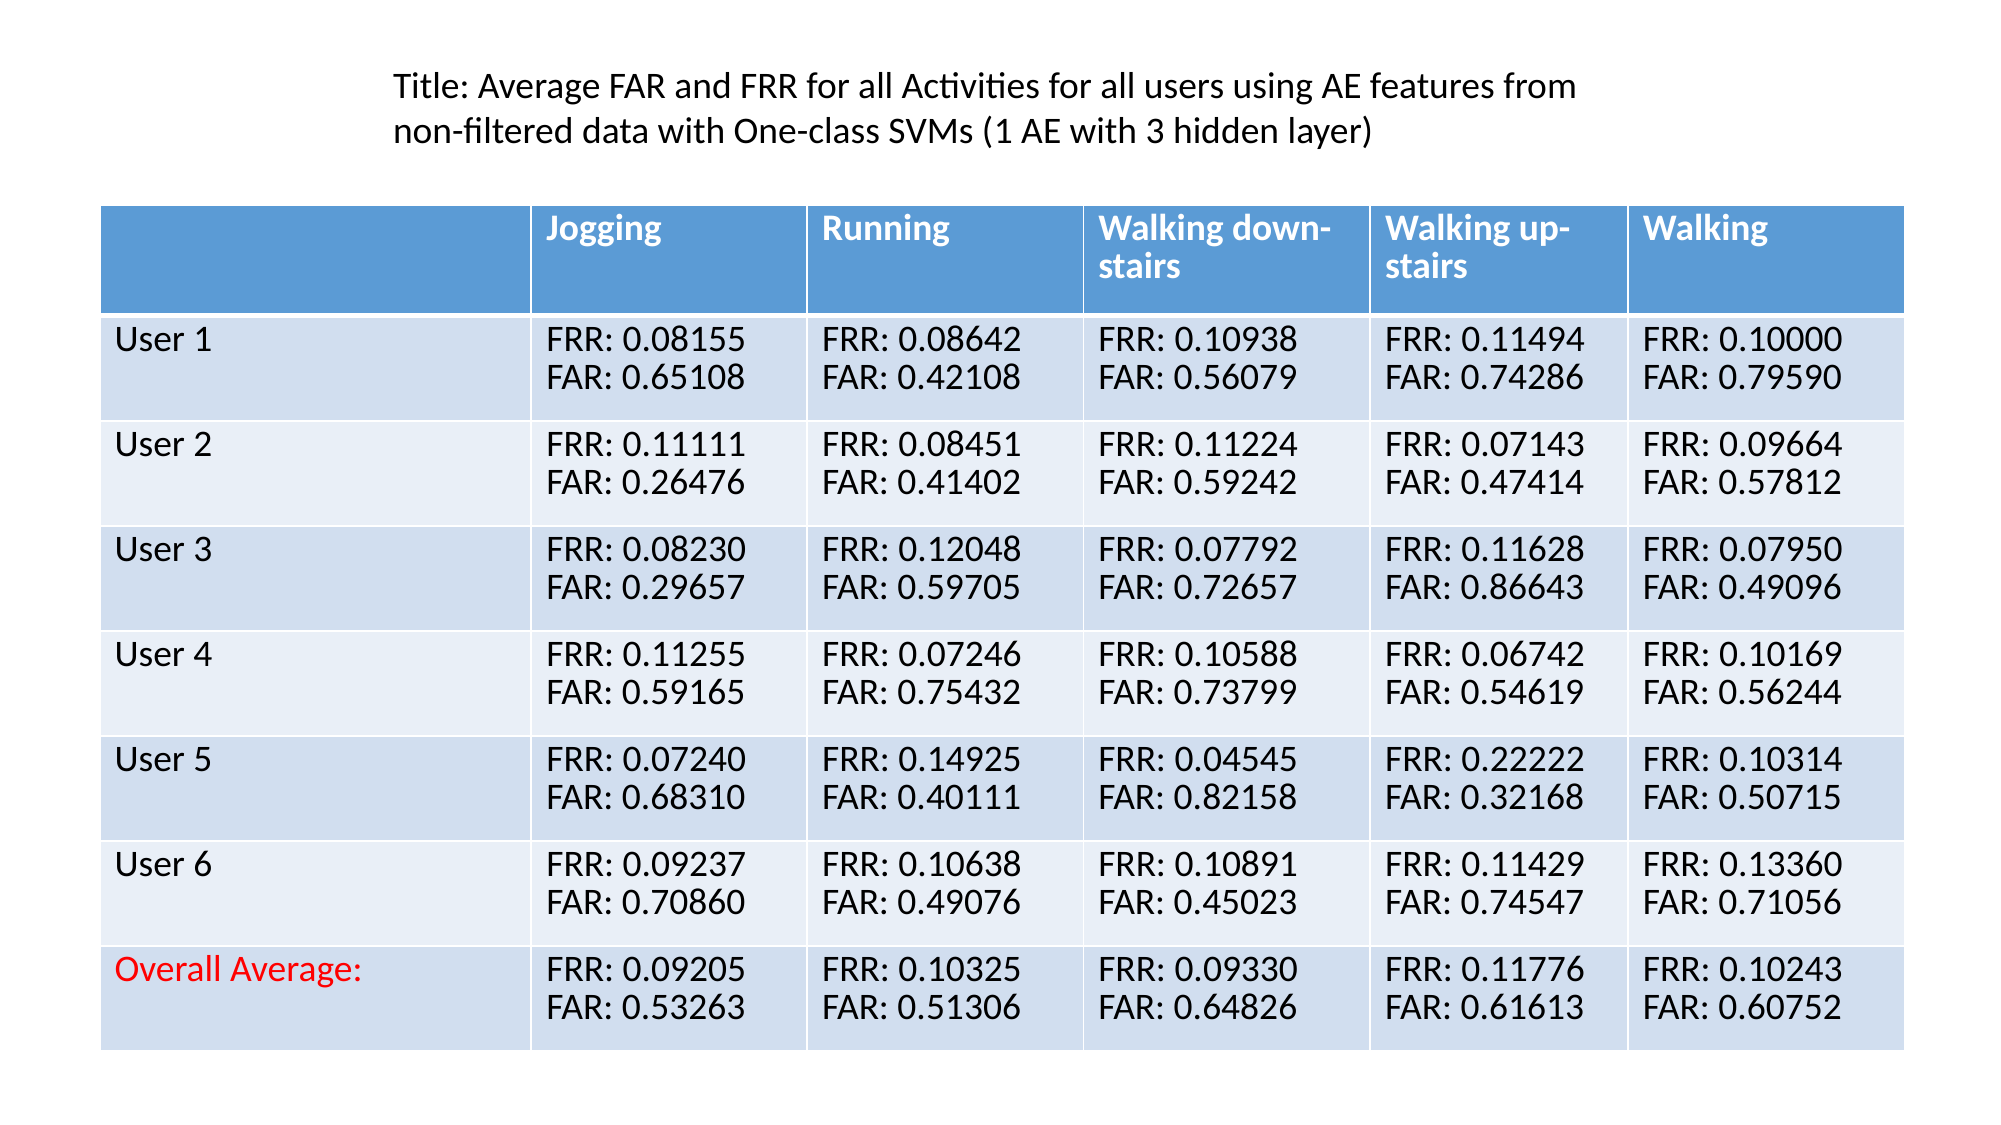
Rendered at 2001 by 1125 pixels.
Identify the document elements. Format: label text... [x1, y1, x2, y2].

table_cell FRR: 0.12048 FAR: 0.59705 [808, 527, 1083, 630]
table_cell FRR: 0.07240 FAR: 0.68310 [532, 737, 806, 840]
table_cell FRR: 0.08155 FAR: 0.65108 [532, 318, 806, 420]
table_cell FRR: 0.10169 FAR: 0.56244 [1629, 632, 1904, 735]
table_header Walking up-stairs [1371, 206, 1627, 313]
table_cell FRR: 0.13360 FAR: 0.71056 [1629, 842, 1904, 945]
text_box Title: Average FAR and FRR for all Activities for all users using AE features from non-filtered data with One-class SVMs (1 AE with 3 hidden layer) [378, 53, 1598, 158]
table_cell FRR: 0.09330 FAR: 0.64826 [1084, 947, 1369, 1050]
table_cell FRR: 0.10325 FAR: 0.51306 [808, 947, 1083, 1050]
table_header Jogging [532, 206, 806, 313]
table_cell FRR: 0.09664 FAR: 0.57812 [1629, 422, 1904, 525]
table_header Walking [1629, 206, 1904, 313]
table_cell FRR: 0.11776 FAR: 0.61613 [1371, 947, 1627, 1050]
table_cell FRR: 0.10314 FAR: 0.50715 [1629, 737, 1904, 840]
table_cell User 4 [101, 632, 530, 735]
table_cell FRR: 0.10243 FAR: 0.60752 [1629, 947, 1904, 1050]
table_cell FRR: 0.11224 FAR: 0.59242 [1084, 422, 1369, 525]
table_cell FRR: 0.10891 FAR: 0.45023 [1084, 842, 1369, 945]
table_cell FRR: 0.10000 FAR: 0.79590 [1629, 318, 1904, 420]
table_cell FRR: 0.11255 FAR: 0.59165 [532, 632, 806, 735]
table_cell FRR: 0.11111 FAR: 0.26476 [532, 422, 806, 525]
table_cell User 6 [101, 842, 530, 945]
table_cell FRR: 0.08451 FAR: 0.41402 [808, 422, 1083, 525]
table_cell FRR: 0.07792 FAR: 0.72657 [1084, 527, 1369, 630]
table_cell FRR: 0.14925 FAR: 0.40111 [808, 737, 1083, 840]
table_cell FRR: 0.11628 FAR: 0.86643 [1371, 527, 1627, 630]
table_cell FRR: 0.04545 FAR: 0.82158 [1084, 737, 1369, 840]
table_header [101, 206, 530, 313]
table_cell FRR: 0.08230 FAR: 0.29657 [532, 527, 806, 630]
table_cell FRR: 0.10638 FAR: 0.49076 [808, 842, 1083, 945]
table_cell User 1 [101, 318, 530, 420]
table_cell FRR: 0.11429 FAR: 0.74547 [1371, 842, 1627, 945]
table_cell User 2 [101, 422, 530, 525]
table_cell FRR: 0.07143 FAR: 0.47414 [1371, 422, 1627, 525]
table_cell User 5 [101, 737, 530, 840]
table_cell Overall Average: [101, 947, 530, 1050]
table_cell FRR: 0.07950 FAR: 0.49096 [1629, 527, 1904, 630]
table_cell FRR: 0.07246 FAR: 0.75432 [808, 632, 1083, 735]
table_cell FRR: 0.10588 FAR: 0.73799 [1084, 632, 1369, 735]
table_header Running [808, 206, 1083, 313]
table_cell FRR: 0.09205 FAR: 0.53263 [532, 947, 806, 1050]
table_cell FRR: 0.08642 FAR: 0.42108 [808, 318, 1083, 420]
table_cell User 3 [101, 527, 530, 630]
table_cell FRR: 0.11494 FAR: 0.74286 [1371, 318, 1627, 420]
table_cell FRR: 0.06742 FAR: 0.54619 [1371, 632, 1627, 735]
table_cell FRR: 0.22222 FAR: 0.32168 [1371, 737, 1627, 840]
table_header Walking down-stairs [1084, 206, 1369, 313]
table_cell FRR: 0.09237 FAR: 0.70860 [532, 842, 806, 945]
table_cell FRR: 0.10938 FAR: 0.56079 [1084, 318, 1369, 420]
